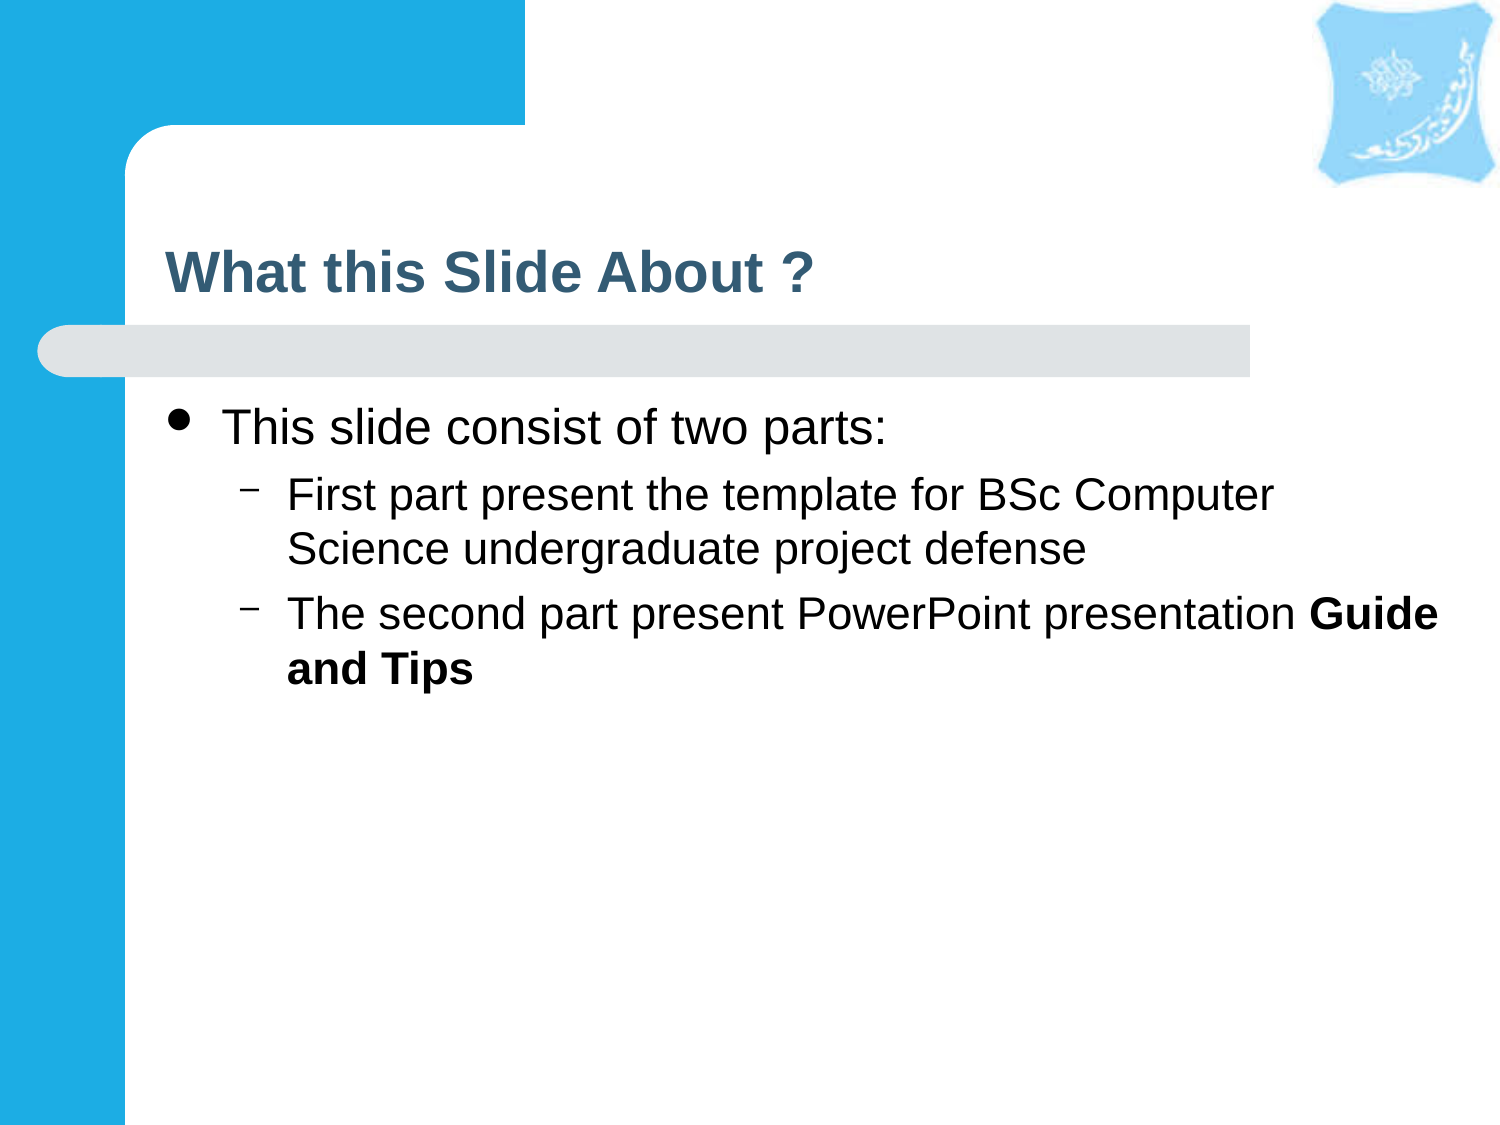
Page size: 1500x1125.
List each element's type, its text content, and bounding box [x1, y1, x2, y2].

picture [1312, 0, 1500, 188]
title What this Slide About ? [149, 124, 1463, 313]
list This slide consist of two parts: First part present the template for BSc Computer Science undergraduate project defense The second part present PowerPoint presentation Guide and Tips [149, 387, 1463, 1001]
